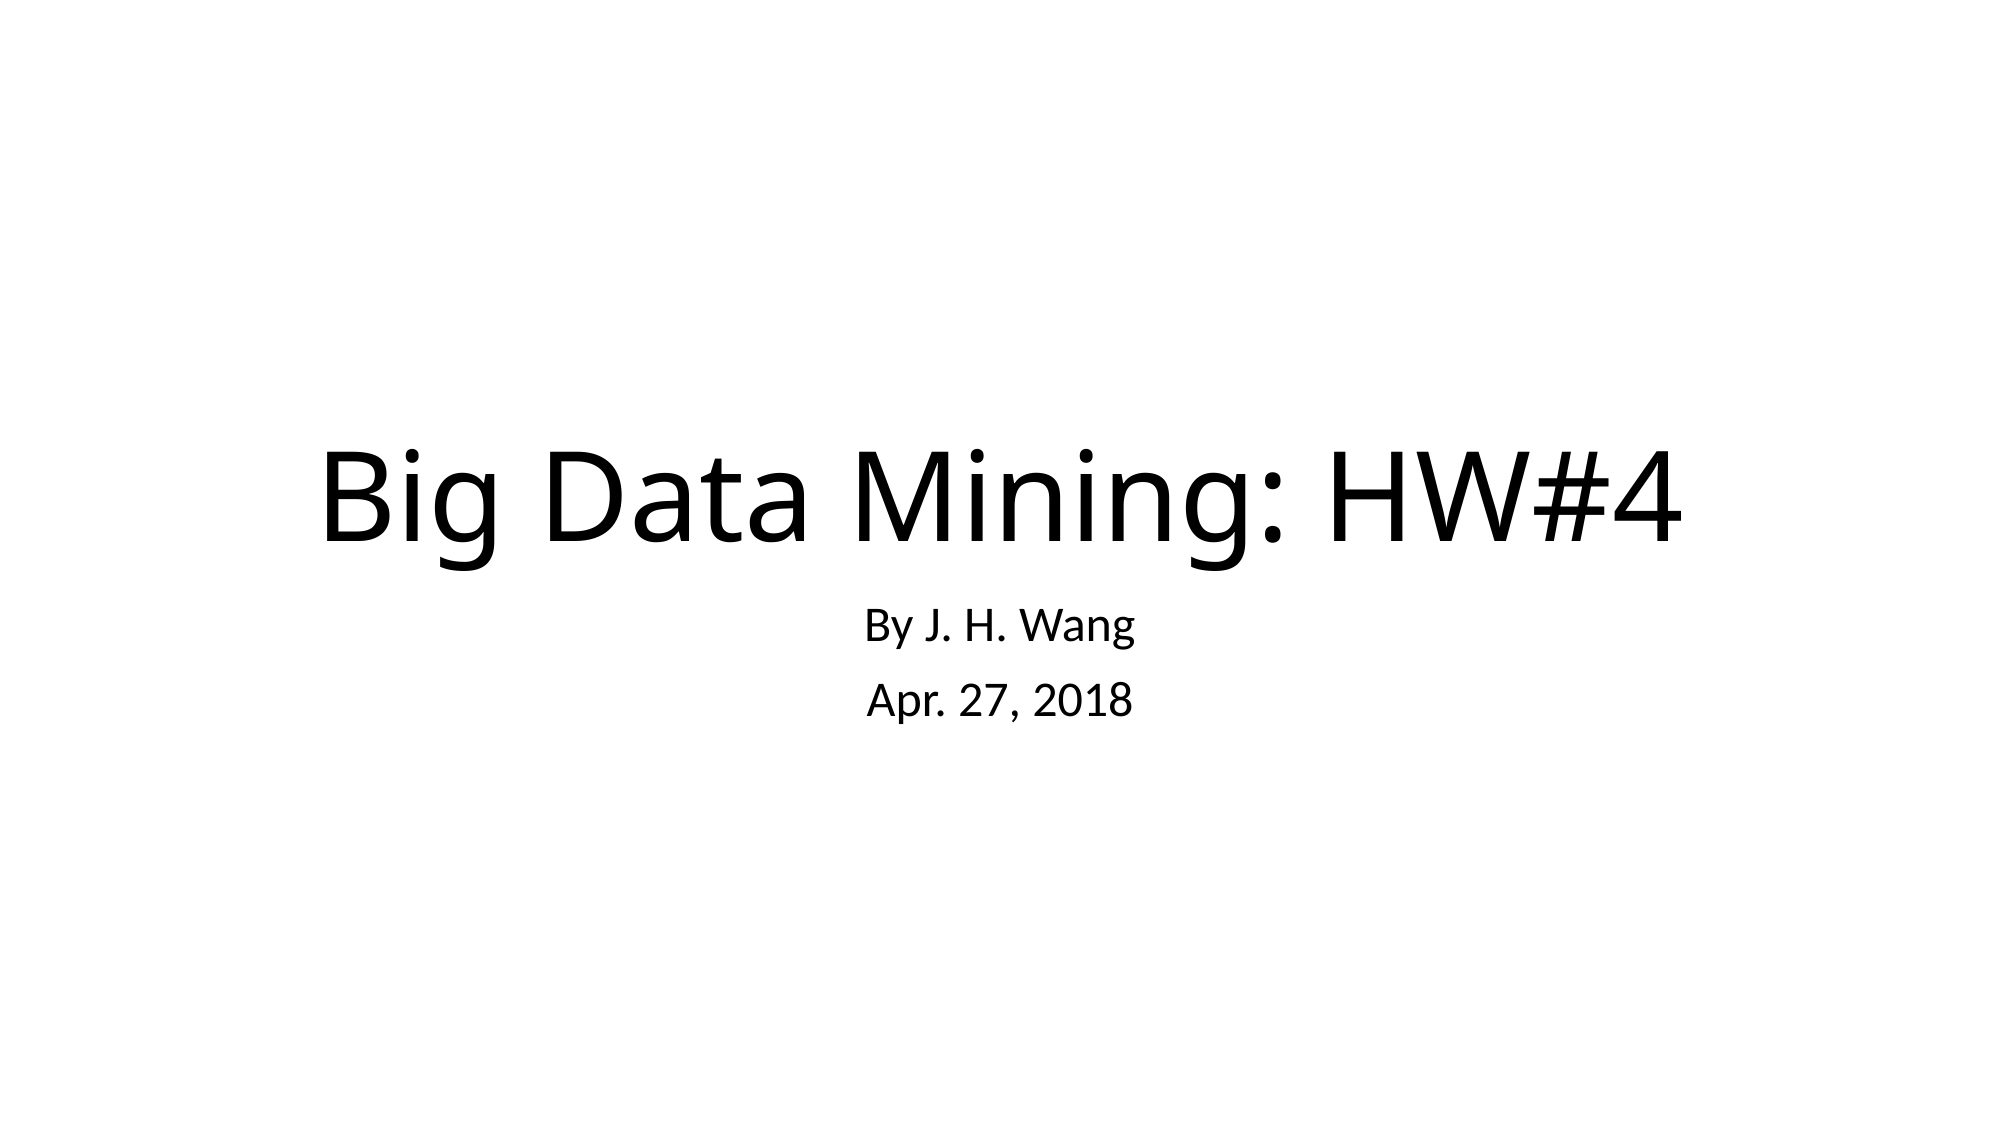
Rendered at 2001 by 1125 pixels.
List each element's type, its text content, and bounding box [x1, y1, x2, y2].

subtitle By J. H. Wang Apr. 27, 2018 [249, 590, 1750, 863]
title Big Data Mining: HW#4 [249, 184, 1750, 576]
